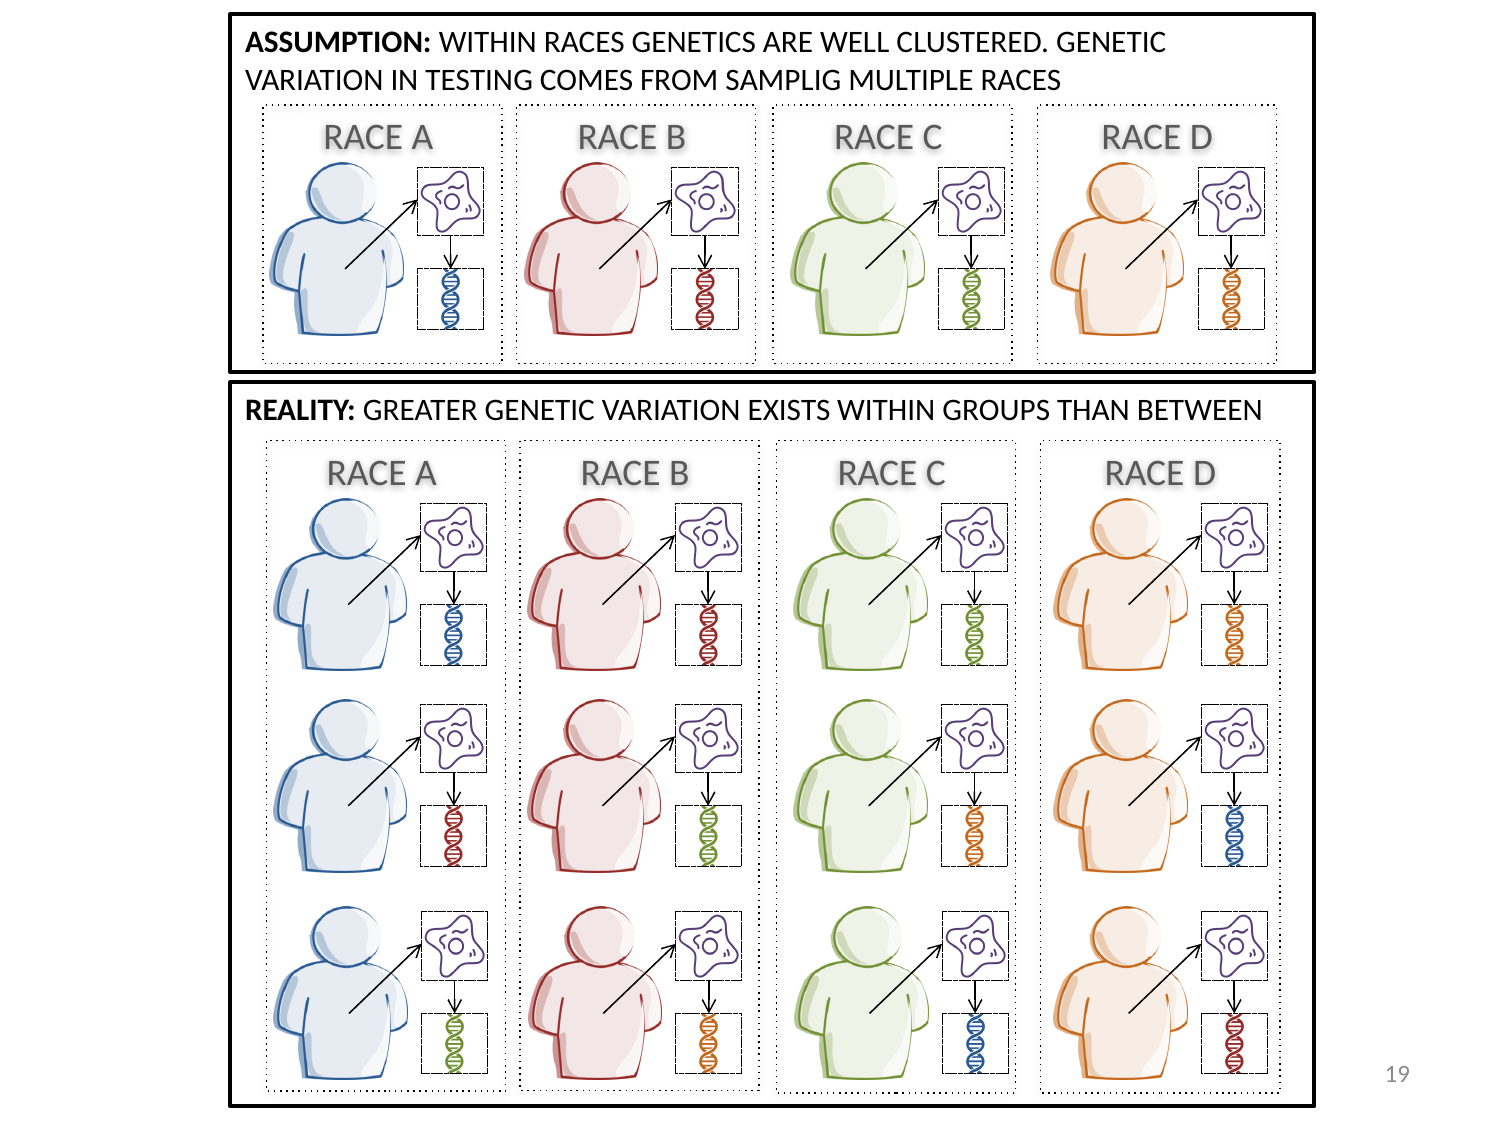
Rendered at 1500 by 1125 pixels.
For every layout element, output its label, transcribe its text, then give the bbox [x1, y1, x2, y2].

picture [937, 268, 1005, 330]
text_box RACE C [772, 104, 1013, 364]
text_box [344, 199, 418, 270]
text_box RACE D [1037, 104, 1277, 364]
picture [1049, 162, 1185, 336]
picture [269, 162, 404, 336]
text_box ASSUMPTION: WITHIN RACES GENETICS ARE WELL CLUSTERED. GENETIC VARIATION IN TESTING COMES FROM SAMPLIG MULTIPLE RACES [228, 12, 1316, 374]
picture [1197, 167, 1265, 236]
picture [790, 162, 925, 336]
text_box RACE B [516, 104, 756, 364]
picture [671, 167, 739, 236]
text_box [1125, 199, 1199, 270]
text_box REALITY: GREATER GENETIC VARIATION EXISTS WITHIN GROUPS THAN BETWEEN [228, 380, 1316, 1108]
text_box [865, 199, 939, 270]
slide_number 19 [1074, 1042, 1425, 1103]
picture [937, 167, 1005, 236]
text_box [266, 440, 1281, 1094]
picture [417, 167, 484, 236]
picture [1197, 268, 1265, 330]
picture [417, 268, 484, 330]
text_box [599, 199, 673, 270]
text_box RACE A [262, 104, 503, 364]
picture [671, 268, 739, 330]
picture [523, 162, 659, 336]
